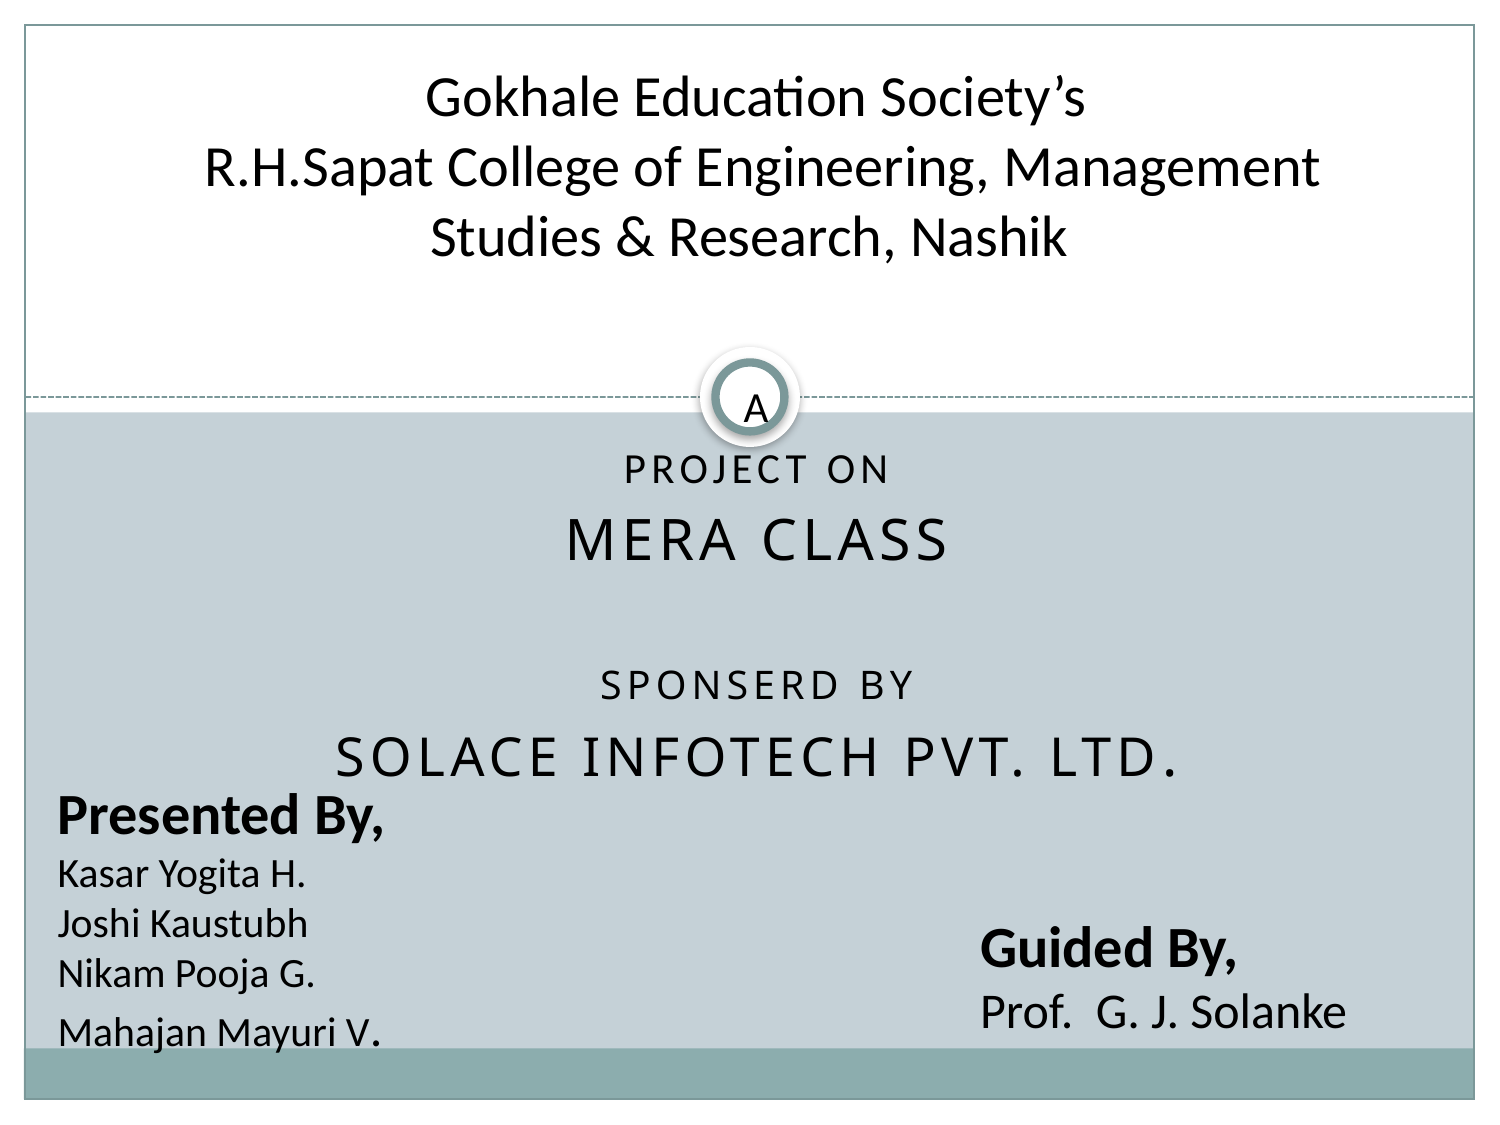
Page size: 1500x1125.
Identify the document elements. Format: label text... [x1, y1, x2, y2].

text_box Presented By, Kasar Yogita H. Joshi Kaustubh Nikam Pooja G. Mahajan Mayuri V. [42, 768, 508, 1104]
subtitle A Project on Mera class Sponserd By Solace Infotech Pvt. Ltd. [137, 312, 1375, 800]
text_box Guided By, Prof. G. J. Solanke [965, 901, 1500, 1047]
title Gokhale Education Society’s R.H.Sapat College of Engineering, Management Studies & Research, Nashik [87, 75, 1425, 275]
